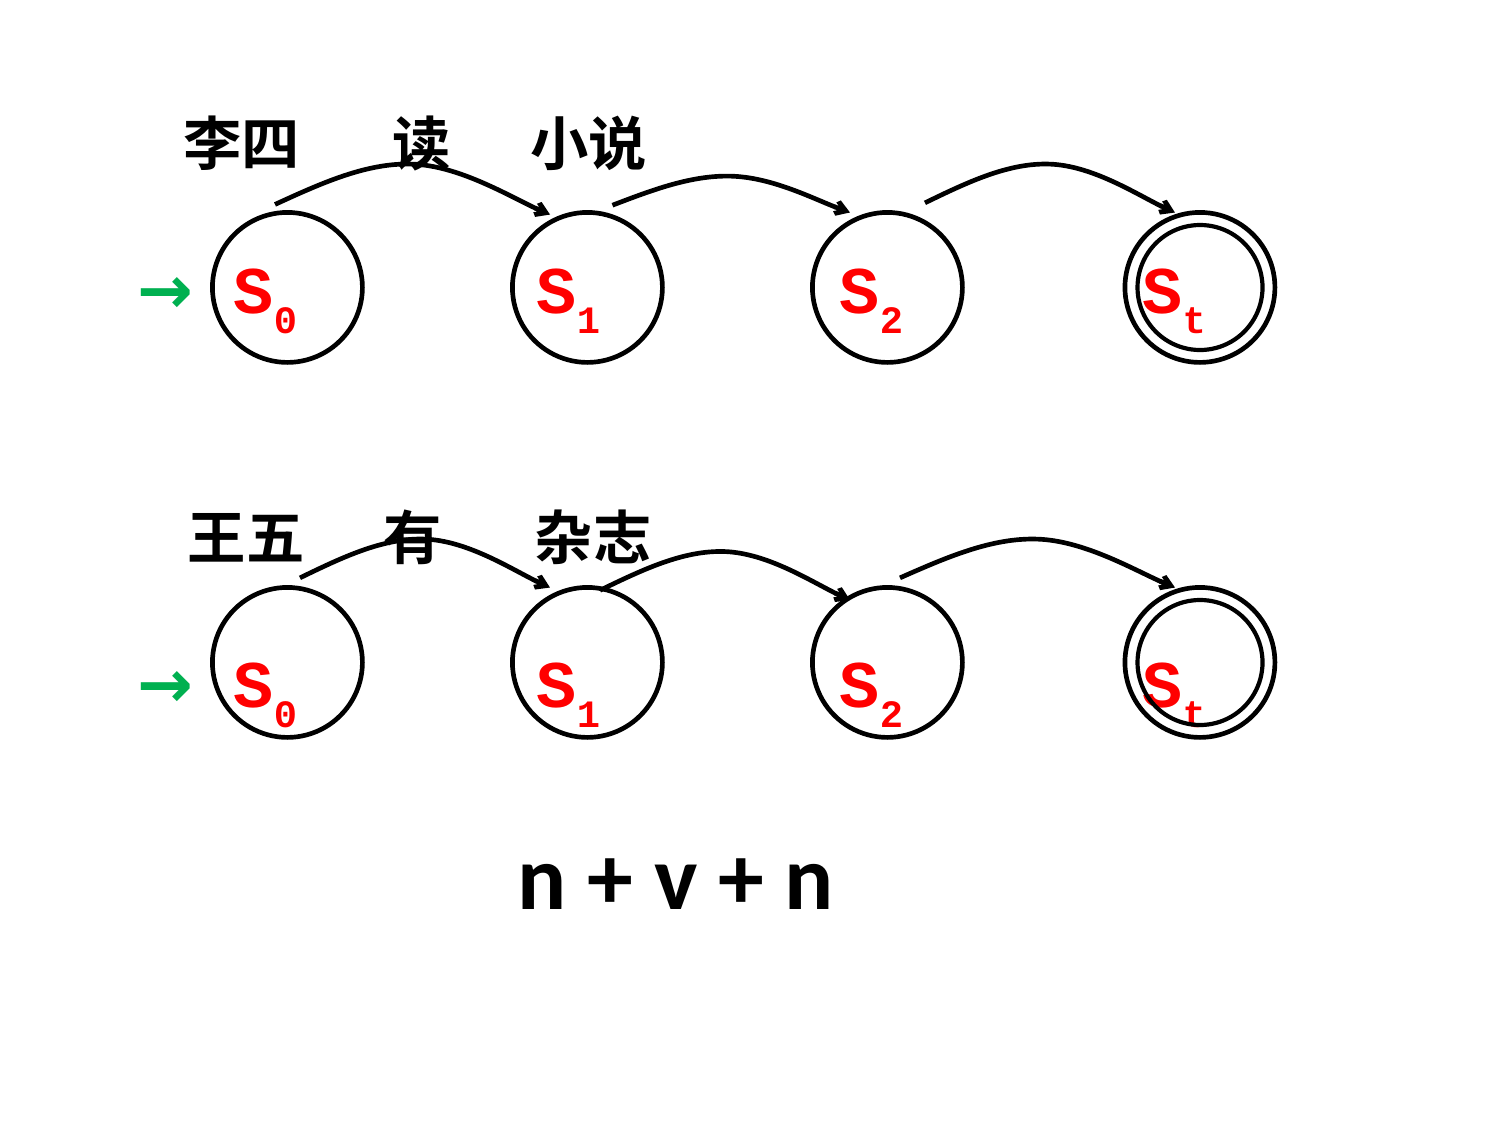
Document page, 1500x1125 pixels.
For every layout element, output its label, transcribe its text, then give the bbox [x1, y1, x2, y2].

text_box [1137, 224, 1263, 351]
text_box [512, 587, 663, 738]
text_box [812, 212, 963, 363]
text_box n + v + n [503, 810, 931, 936]
text_box [212, 587, 363, 738]
text_box 李四 读 小说 → S0 S1 S2 St 王五 有 杂志 → S0 S1 S2 St [53, 54, 1381, 788]
text_box [812, 587, 963, 738]
text_box [274, 163, 551, 216]
text_box [924, 163, 1175, 214]
text_box [612, 175, 850, 215]
text_box [299, 538, 550, 589]
text_box [512, 212, 663, 363]
text_box [1137, 600, 1263, 726]
text_box [899, 538, 1176, 589]
text_box [1124, 587, 1275, 738]
text_box [212, 212, 363, 363]
text_box [599, 551, 850, 601]
text_box [1124, 212, 1275, 363]
